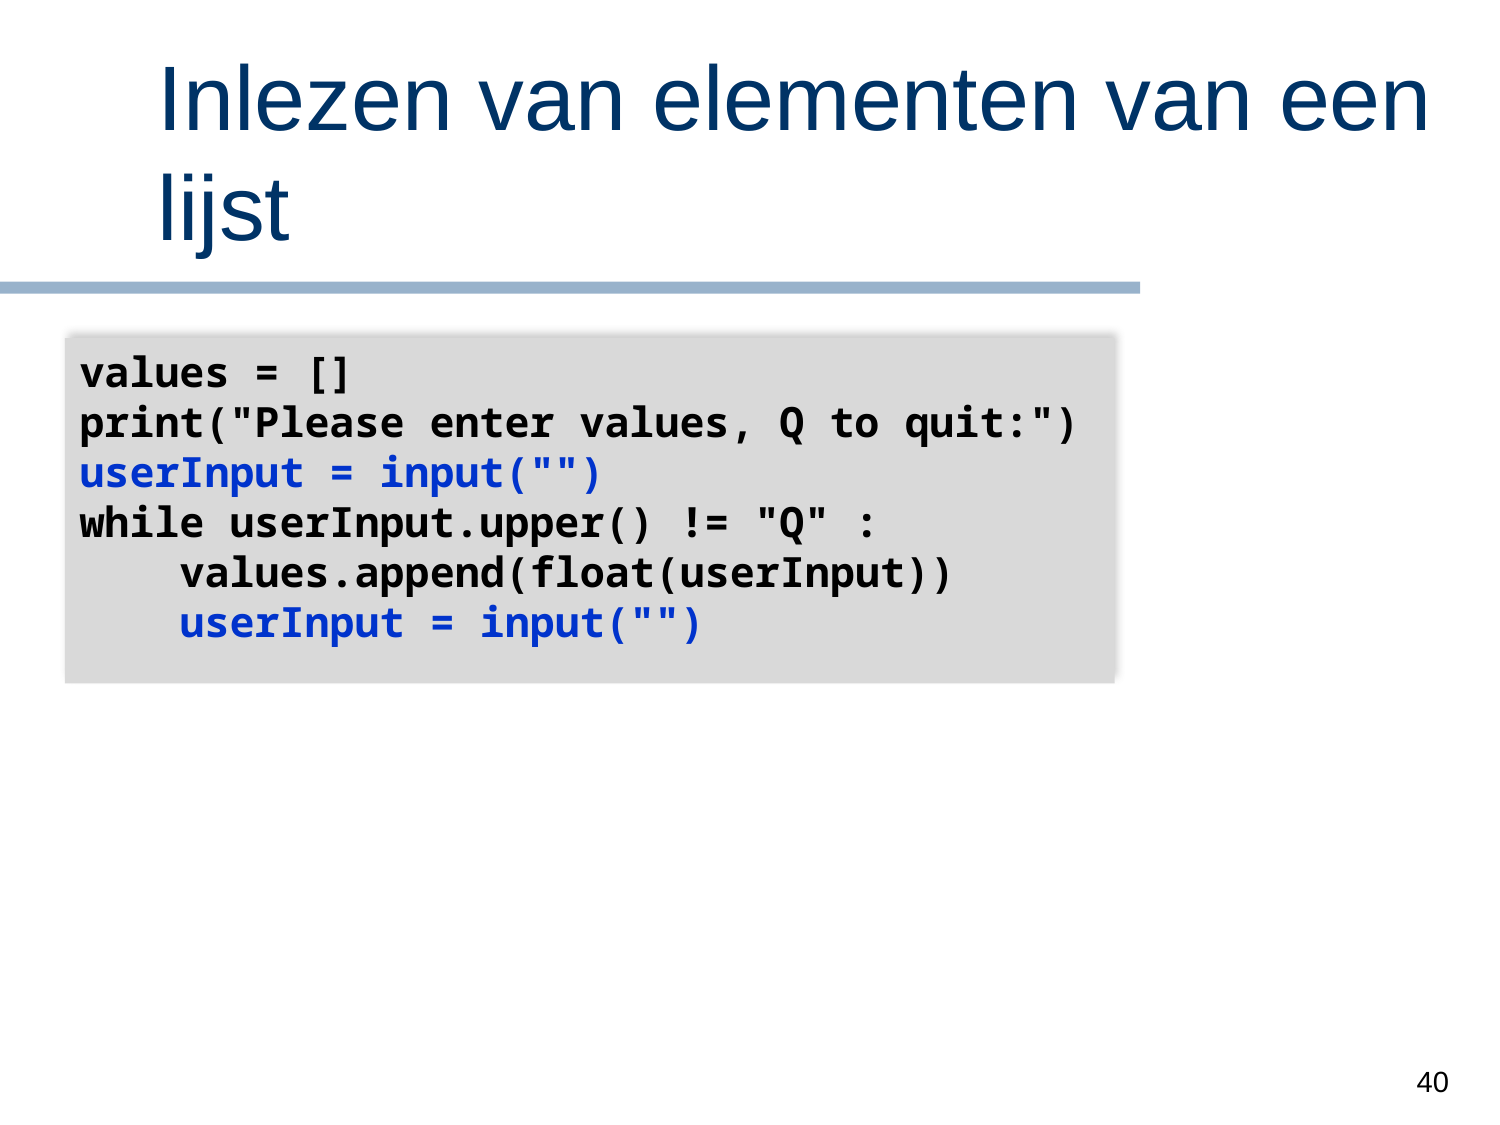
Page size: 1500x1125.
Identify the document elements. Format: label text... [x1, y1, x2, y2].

text_box values = [] print("Please enter values, Q to quit:") userInput = input("") while userInput.upper() != "Q" : values.append(float(userInput)) userInput = input("") [64, 338, 1115, 684]
slide_number 40 [1151, 1031, 1465, 1107]
title Inlezen van elementen van een lijst [142, 87, 1482, 267]
